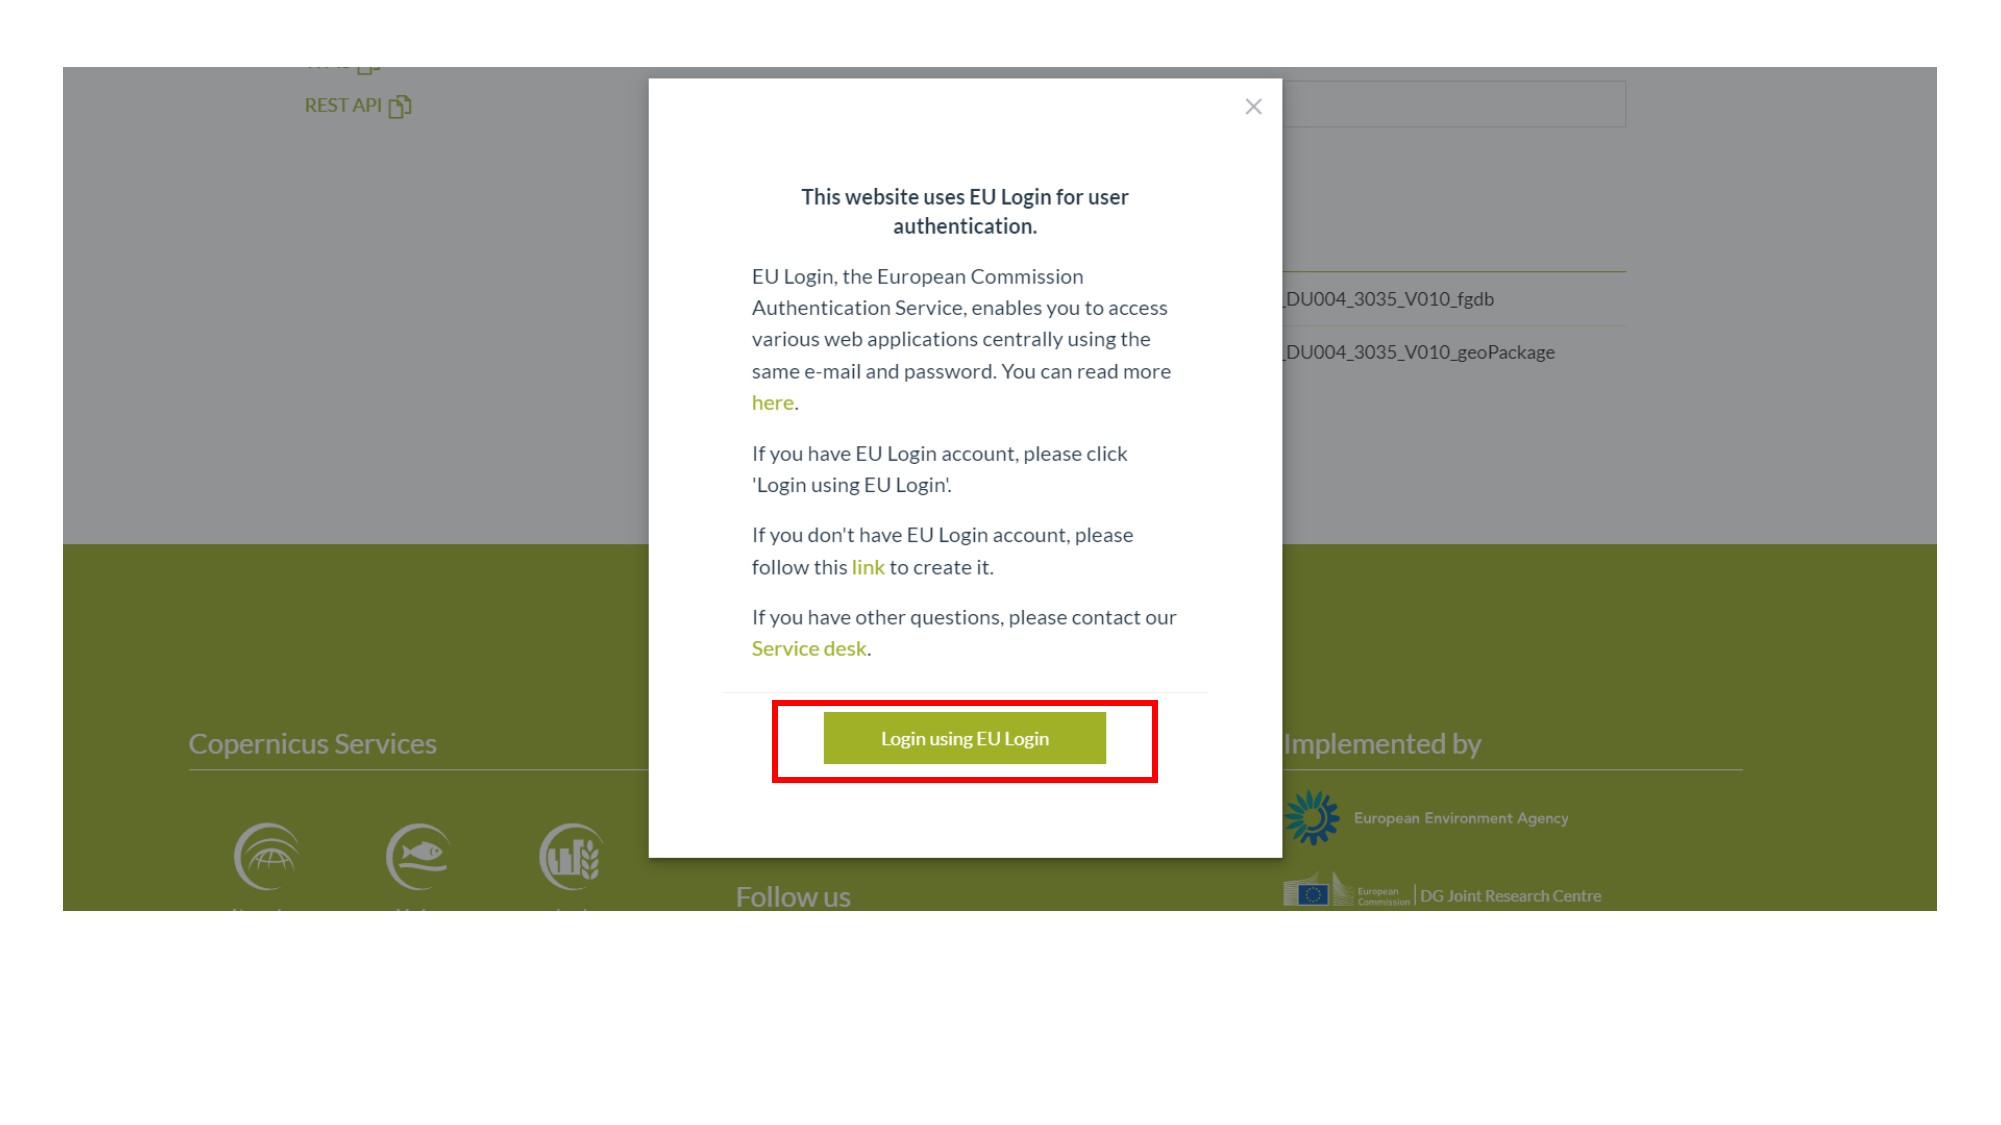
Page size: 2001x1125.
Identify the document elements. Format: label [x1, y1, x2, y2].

picture [62, 66, 1937, 912]
